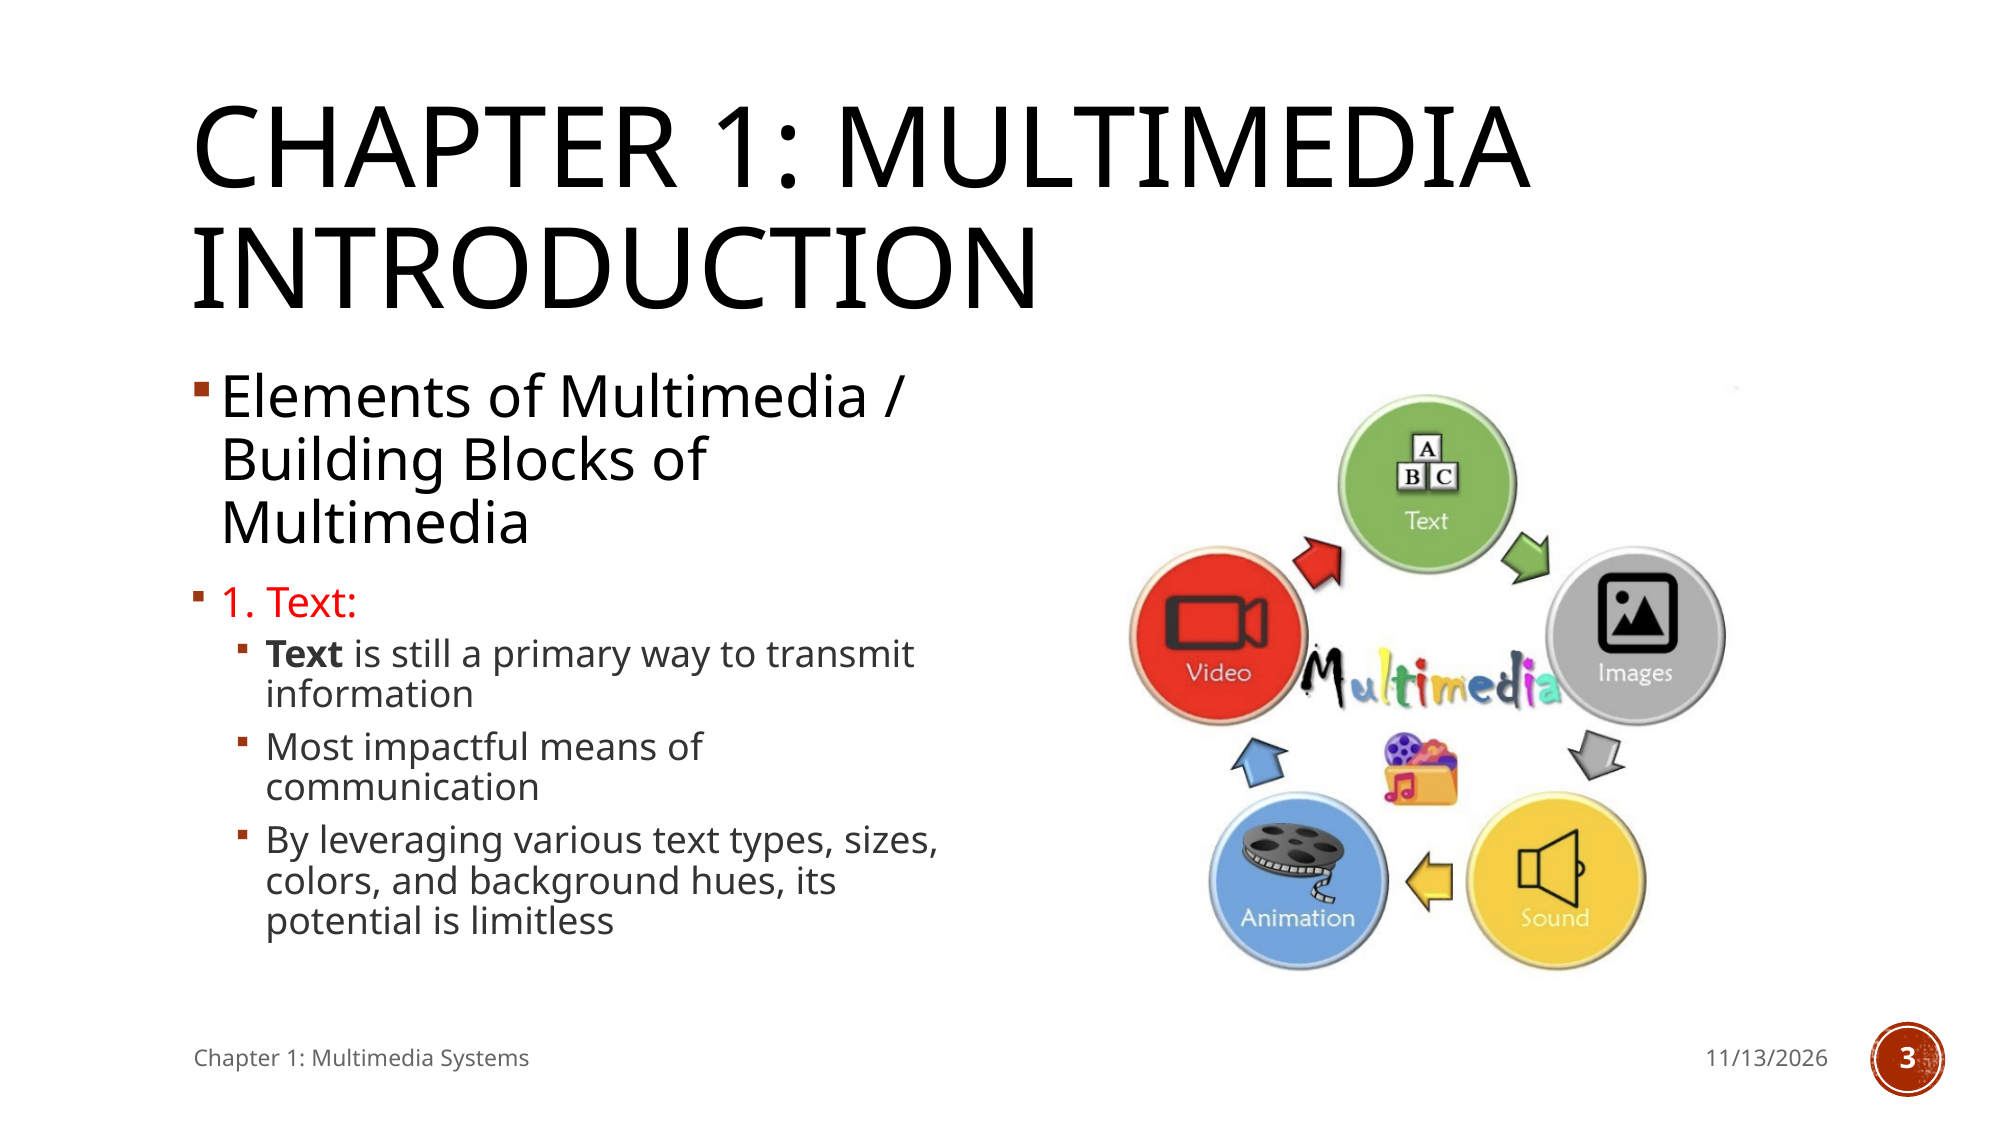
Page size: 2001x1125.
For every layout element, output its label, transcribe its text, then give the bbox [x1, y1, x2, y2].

title Chapter 1: Multimedia introduction [175, 79, 1826, 344]
footer Chapter 1: Multimedia Systems [178, 1028, 1217, 1089]
slide_number 2 [1855, 1028, 1961, 1089]
list Elements of Multimedia / Building Blocks of Multimedia 1. Text: Text is still a primary way to transmit information Most impactful means of communication By leveraging various text types, sizes, colors, and background hues, its potential is limitless [175, 360, 956, 1013]
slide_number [1306, 1028, 1844, 1089]
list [1073, 389, 1796, 985]
